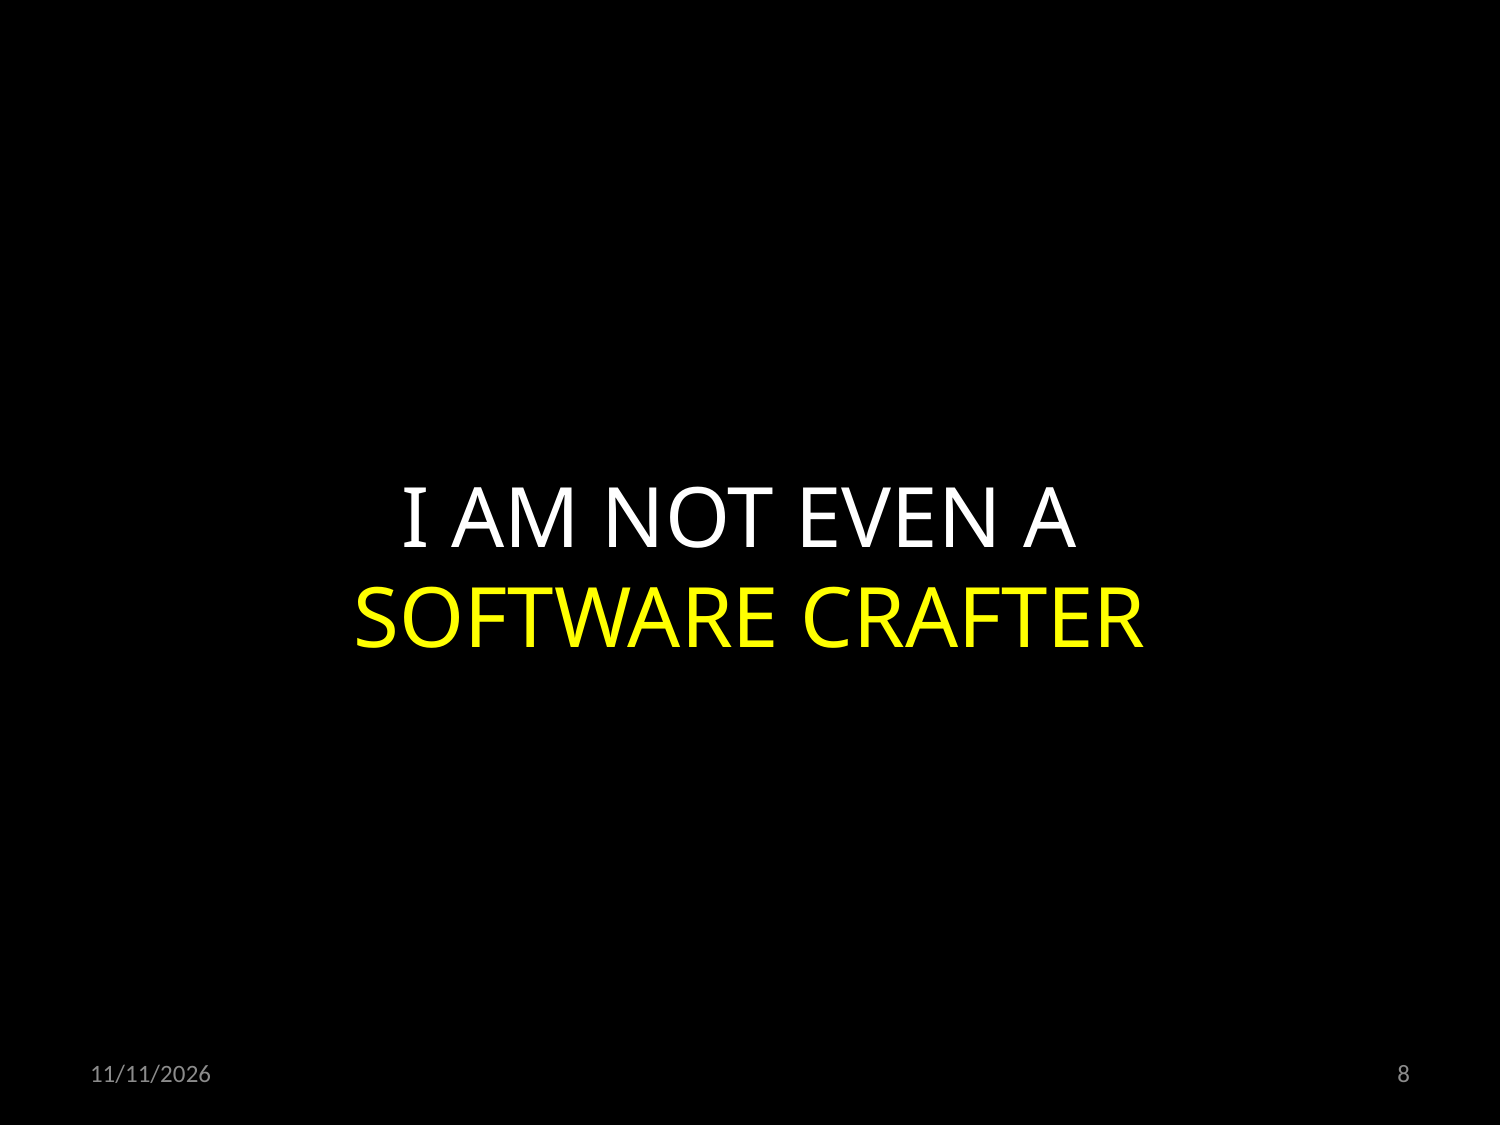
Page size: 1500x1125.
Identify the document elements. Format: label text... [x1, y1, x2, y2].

list I AM NOT EVEN A SOFTWARE CRAFTER [0, 457, 1500, 559]
slide_number 8 [1074, 1042, 1425, 1103]
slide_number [75, 1042, 425, 1103]
